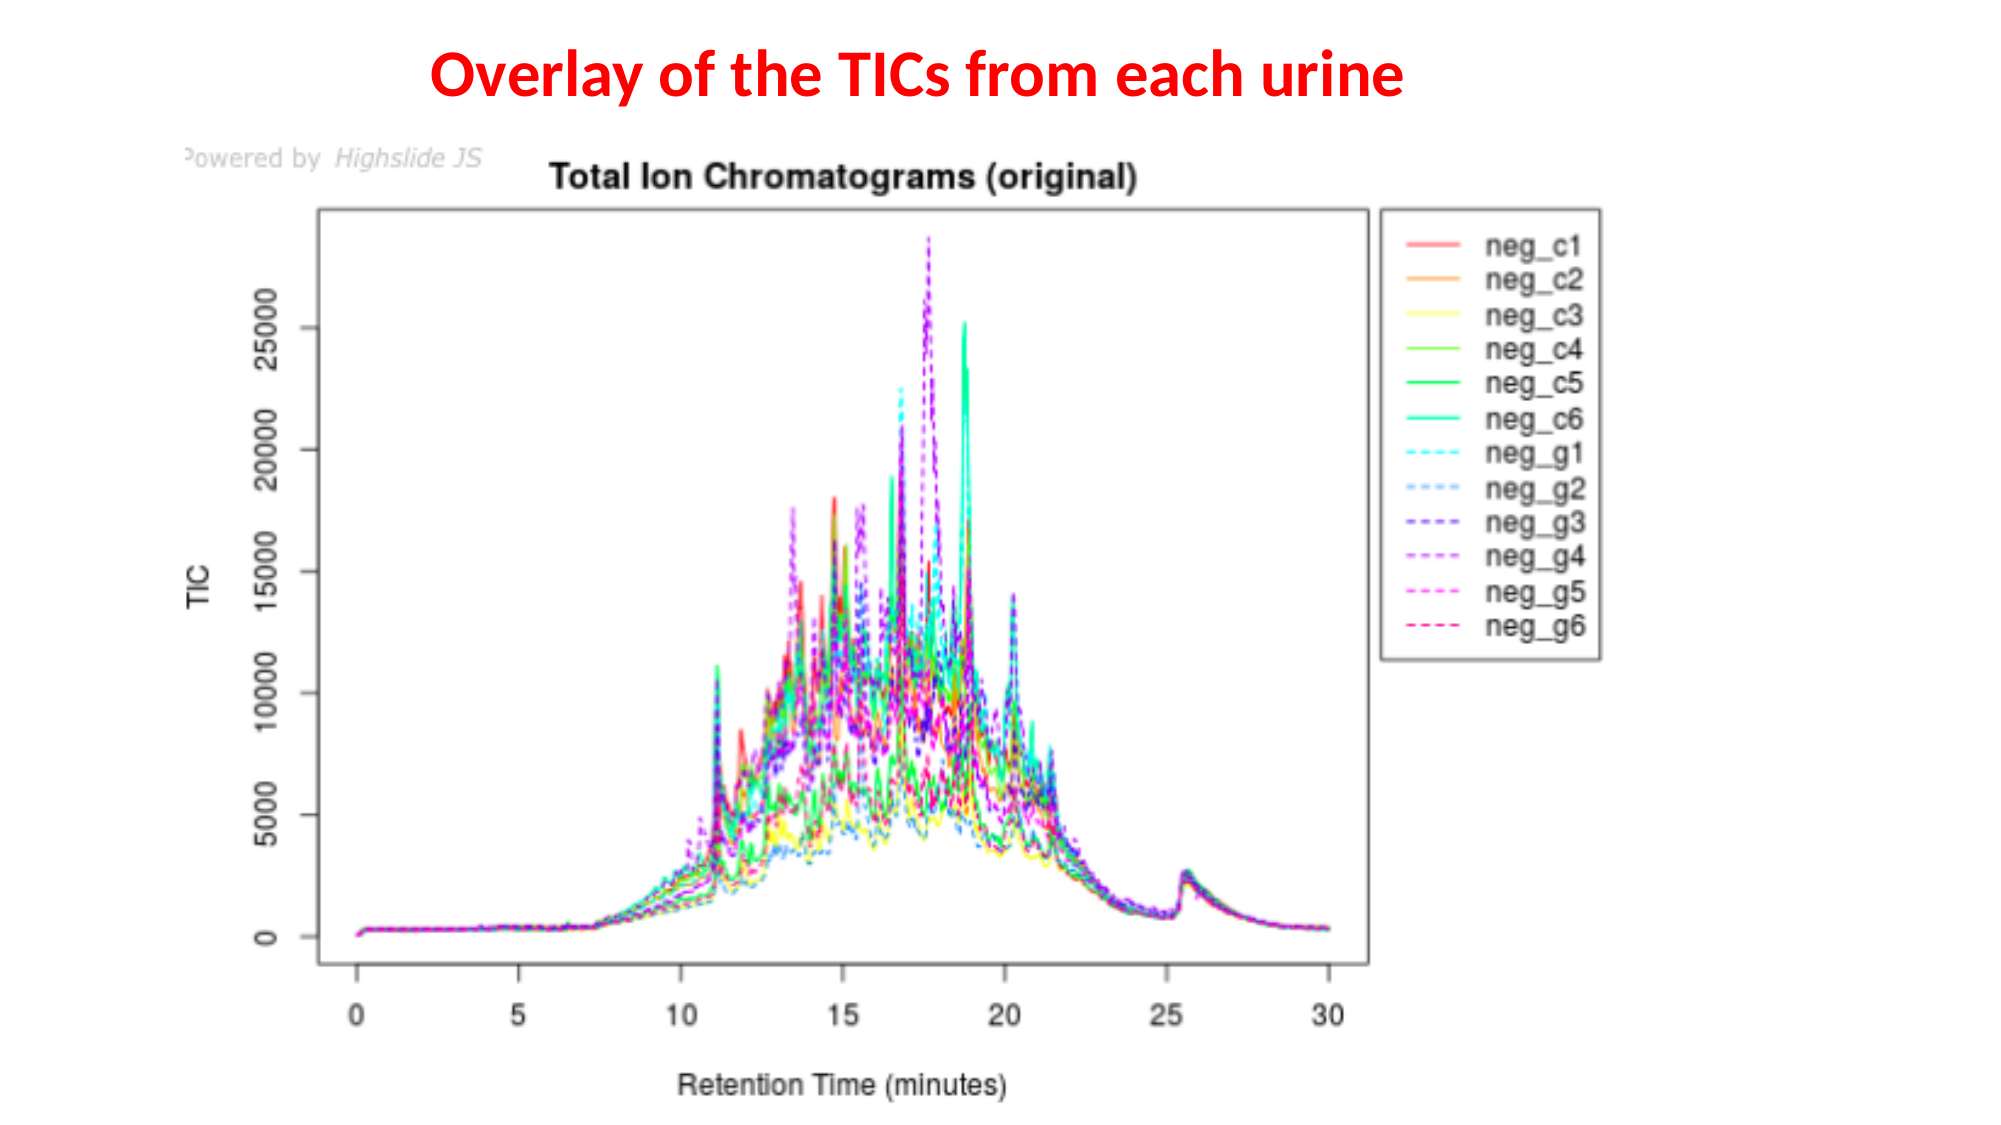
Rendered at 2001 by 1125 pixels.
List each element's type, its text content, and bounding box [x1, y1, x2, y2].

text_box Overlay of the TICs from each urine [415, 22, 1421, 117]
picture [185, 146, 1633, 1108]
